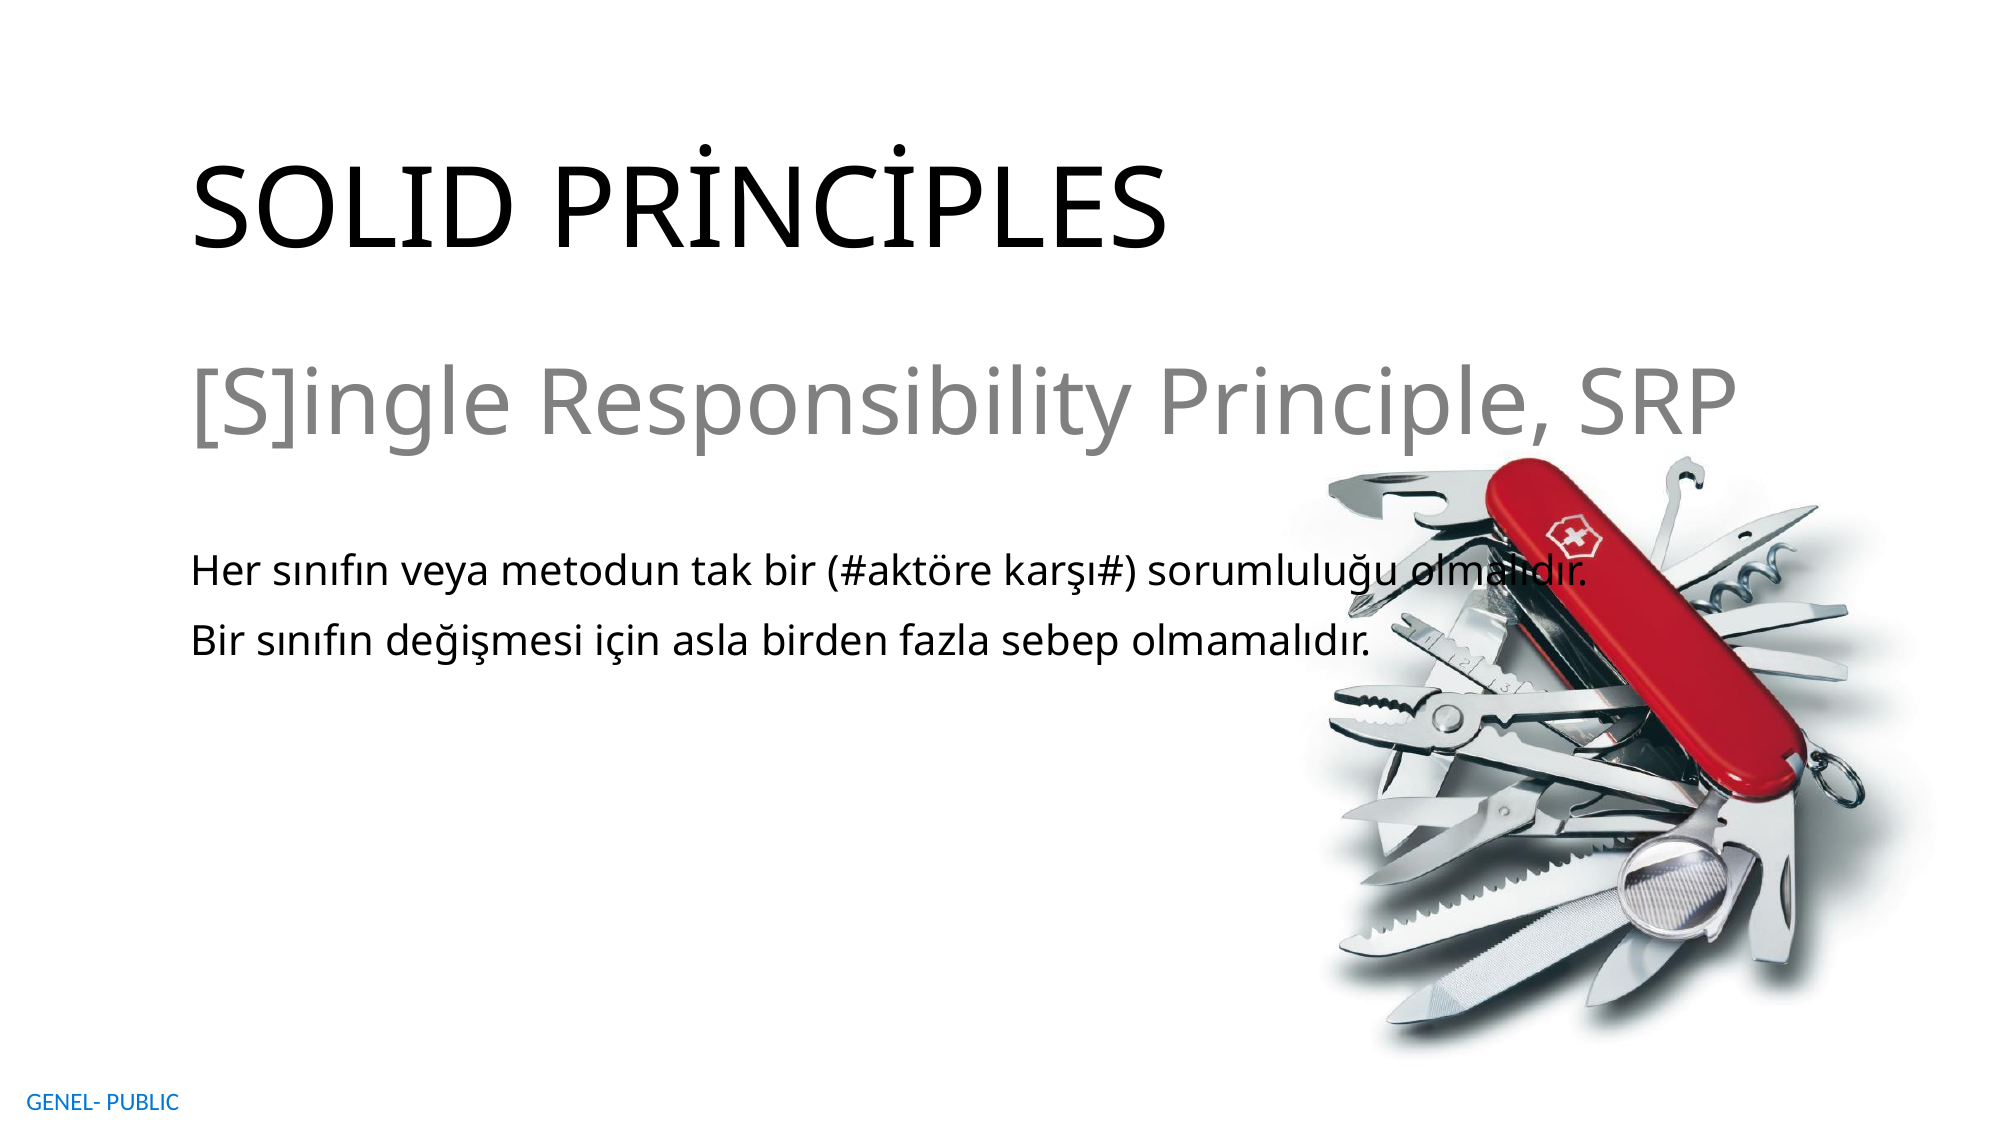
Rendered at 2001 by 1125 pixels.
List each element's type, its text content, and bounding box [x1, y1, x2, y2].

list [S]ingle Responsibility Principle, SRP Her sınıfın veya metodun tak bir (#aktöre karşı#) sorumluluğu olmalıdır. Bir sınıfın değişmesi için asla birden fazla sebep olmamalıdır. [175, 348, 1826, 1013]
title SOLID Principles [175, 79, 1826, 344]
picture [1153, 384, 2000, 1125]
